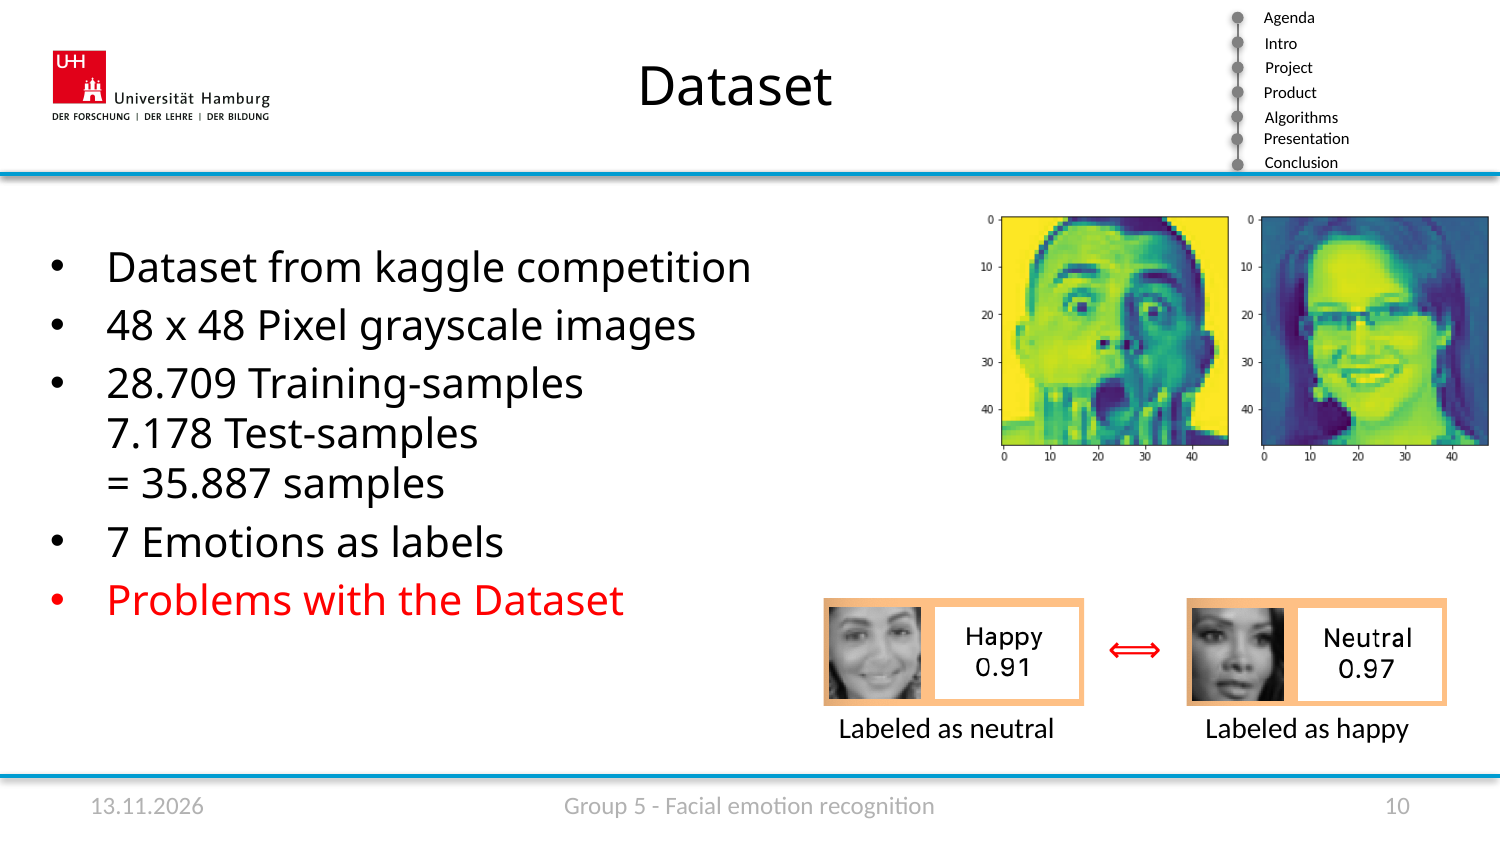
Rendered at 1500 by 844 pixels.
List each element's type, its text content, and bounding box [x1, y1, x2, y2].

slide_number 10 [1074, 782, 1425, 827]
text_box Labeled as neutral [823, 713, 1070, 752]
list Dataset from kaggle competition 48 x 48 Pixel grayscale images 28.709 Training-samples 7.178 Test-samples = 35.887 samples 7 Emotions as labels Problems with the Dataset [35, 232, 1436, 706]
text_box ⟺ [1093, 617, 1177, 677]
picture [0, 0, 322, 147]
picture [1186, 598, 1448, 706]
picture [823, 598, 1085, 706]
list Dataset [35, 43, 1436, 127]
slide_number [75, 782, 425, 827]
footer Group 5 - Facial emotion recognition [512, 782, 988, 827]
picture [973, 208, 1495, 470]
text_box Labeled as happy [1190, 714, 1425, 752]
